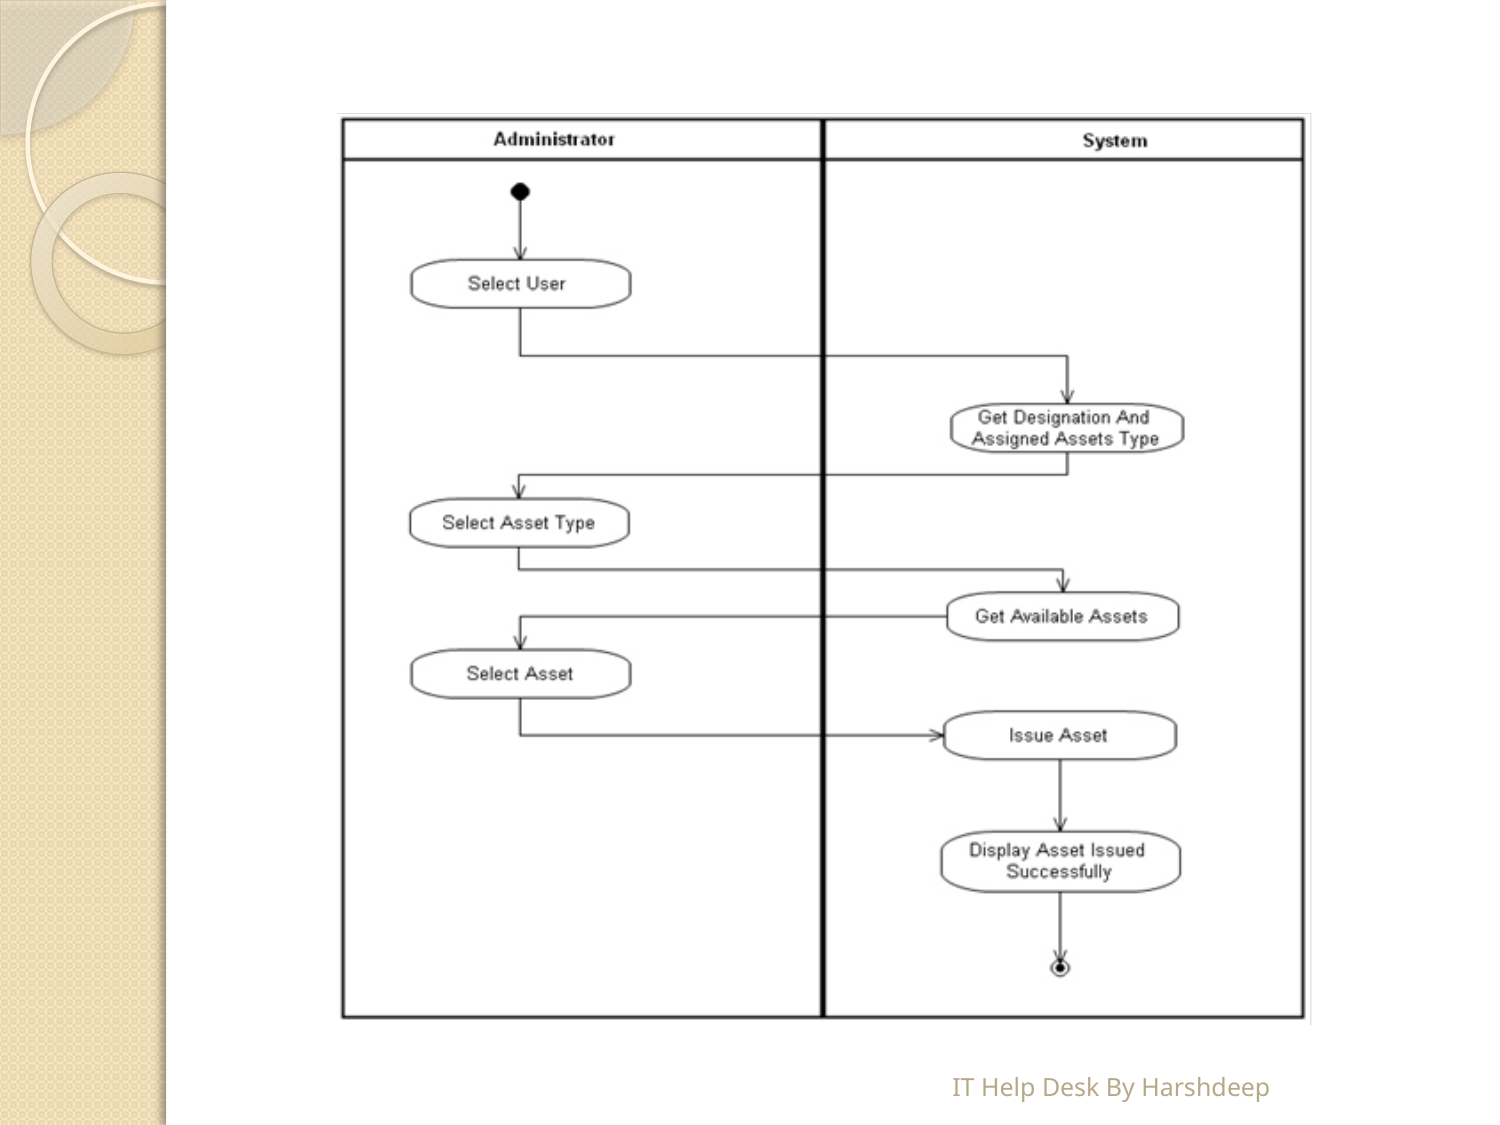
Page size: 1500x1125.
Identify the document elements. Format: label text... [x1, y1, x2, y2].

footer IT Help Desk By Harshdeep [937, 1034, 1413, 1113]
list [337, 112, 1313, 1026]
